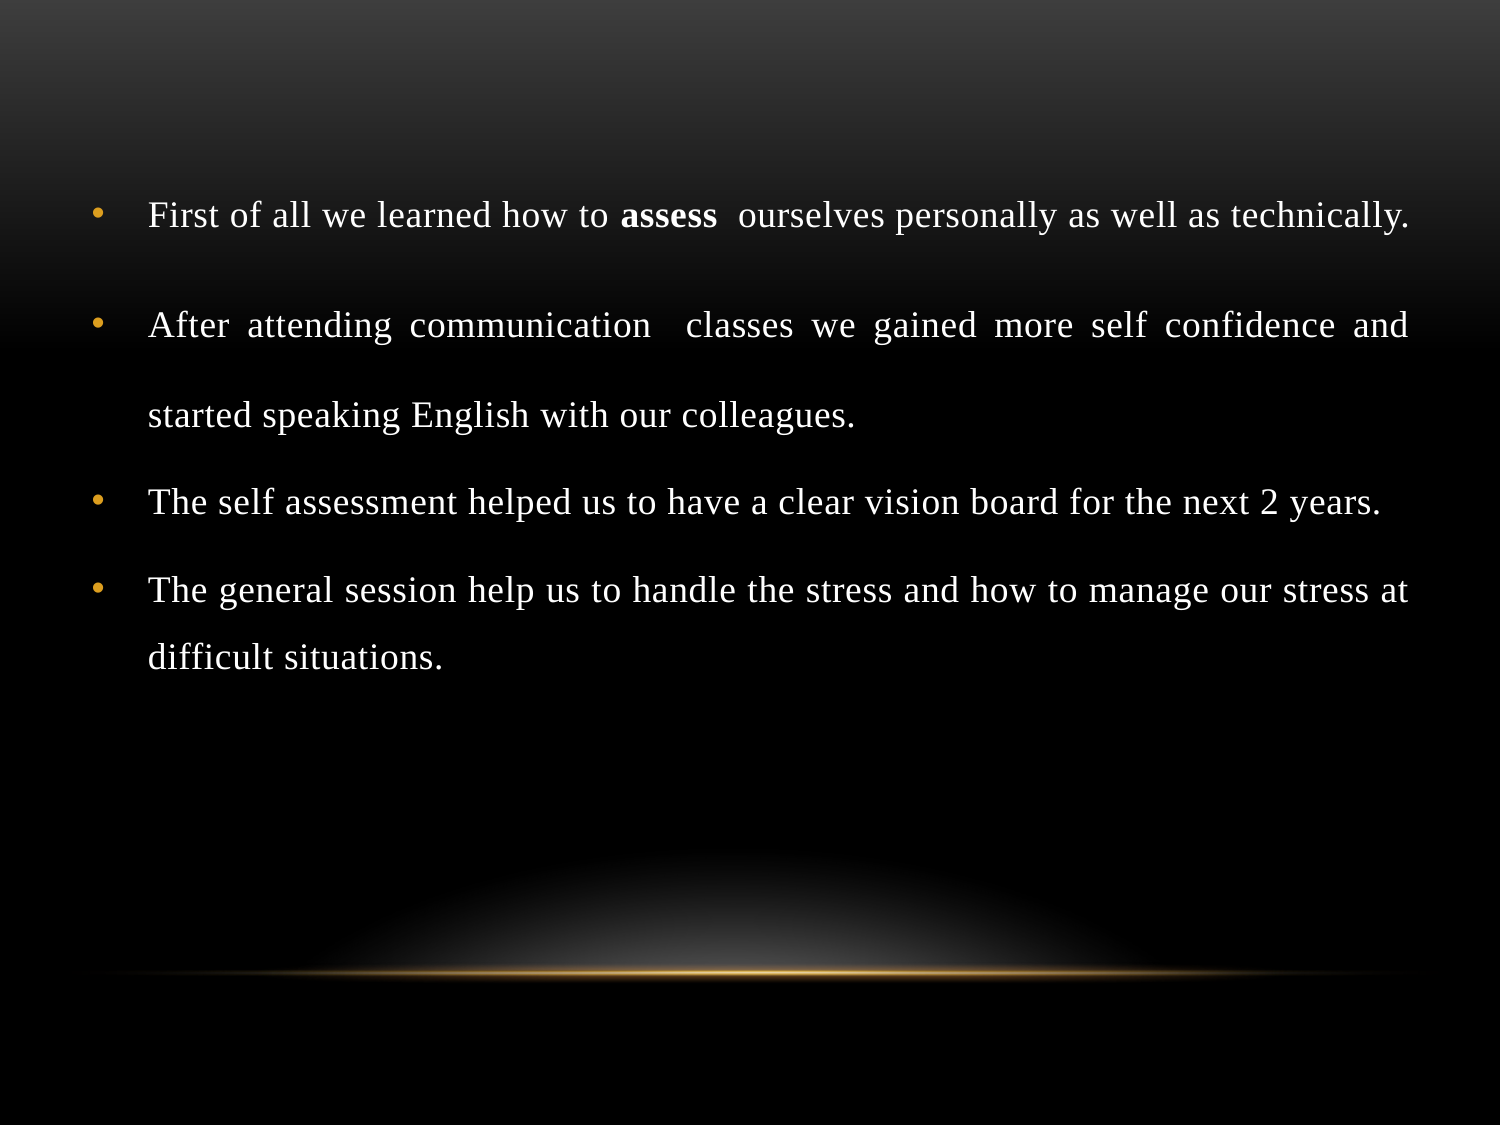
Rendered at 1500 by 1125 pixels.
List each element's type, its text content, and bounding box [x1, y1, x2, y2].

list First of all we learned how to assess ourselves personally as well as technically. After attending communication classes we gained more self confidence and started speaking English with our colleagues. The self assessment helped us to have a clear vision board for the next 2 years. The general session help us to handle the stress and how to manage our stress at difficult situations. [76, 137, 1427, 1083]
picture [0, 0, 1500, 1125]
